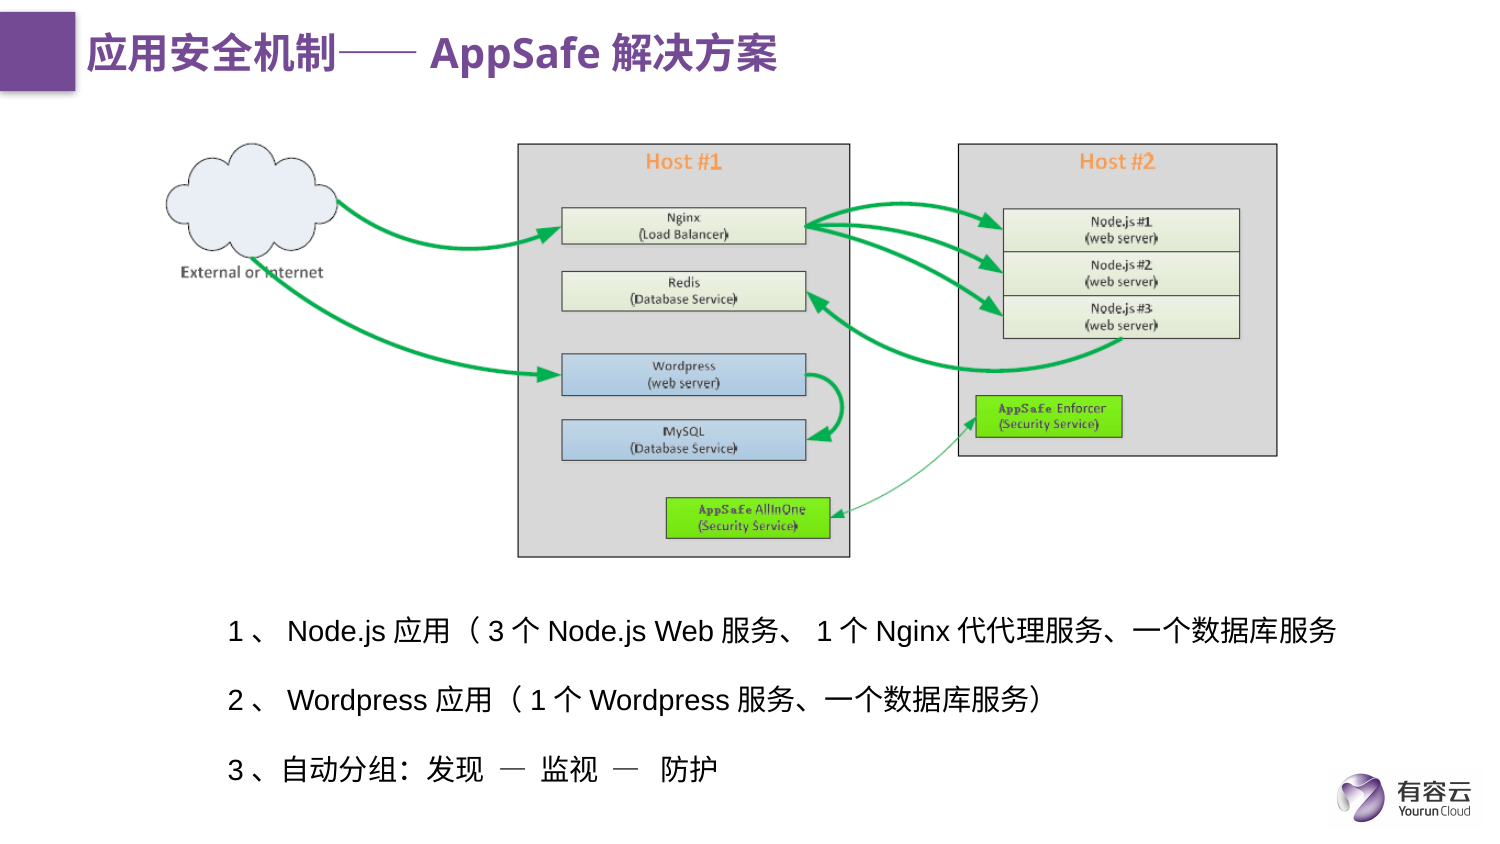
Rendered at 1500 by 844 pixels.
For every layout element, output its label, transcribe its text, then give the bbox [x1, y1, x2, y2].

picture [153, 126, 1294, 574]
picture [1328, 767, 1482, 829]
text_box 1、Node.js应用（3个Node.js Web服务、1个Nginx代代理服务、一个数据库服务 2、Wordpress应用（1个Wordpress服务、一个数据库服务） 3、自动分组：发现 — 监视 — 防护 [213, 604, 1400, 794]
title 应用安全机制——AppSafe解决方案 [74, 11, 1130, 92]
